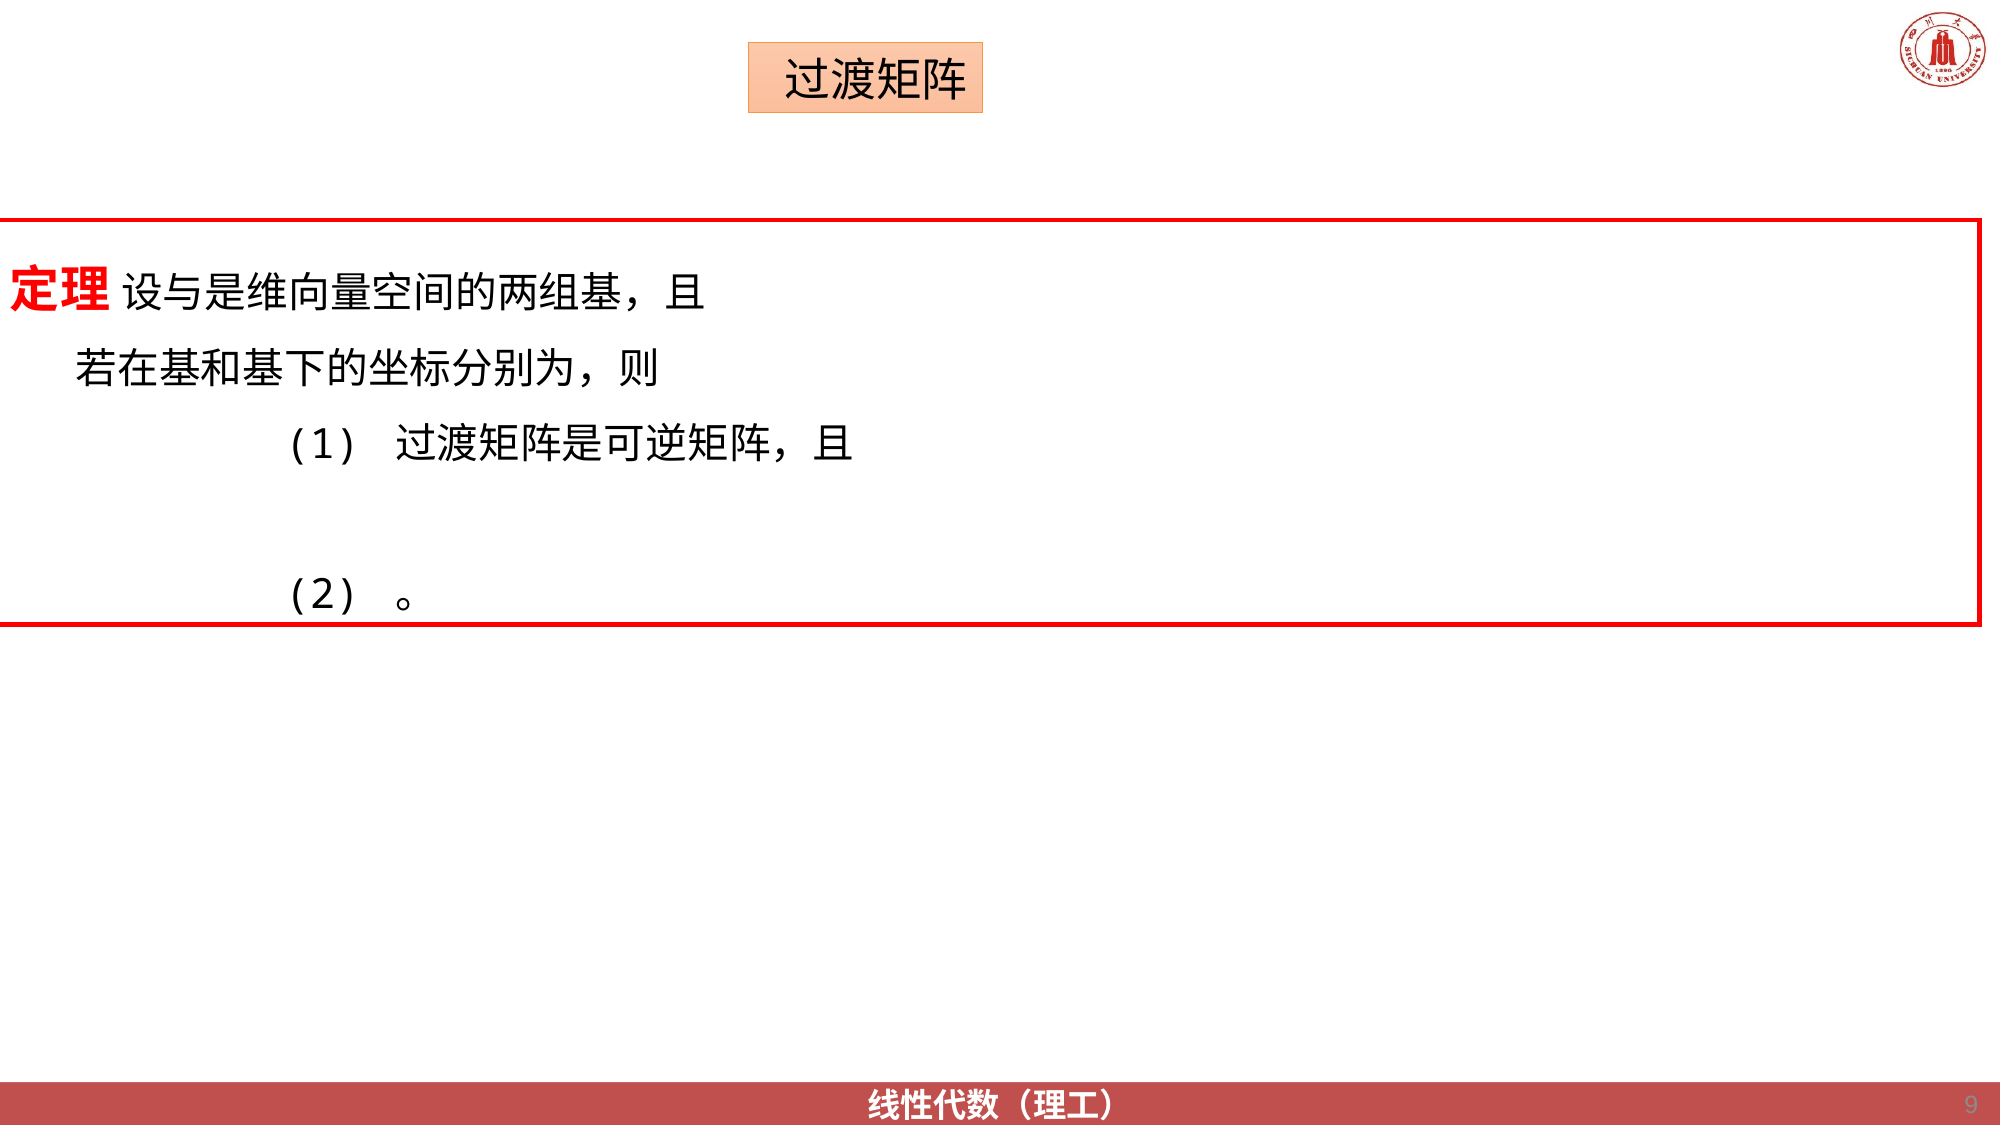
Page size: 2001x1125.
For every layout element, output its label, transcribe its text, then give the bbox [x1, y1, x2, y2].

picture [1885, 0, 2000, 99]
slide_number 9 [1543, 1082, 1994, 1125]
